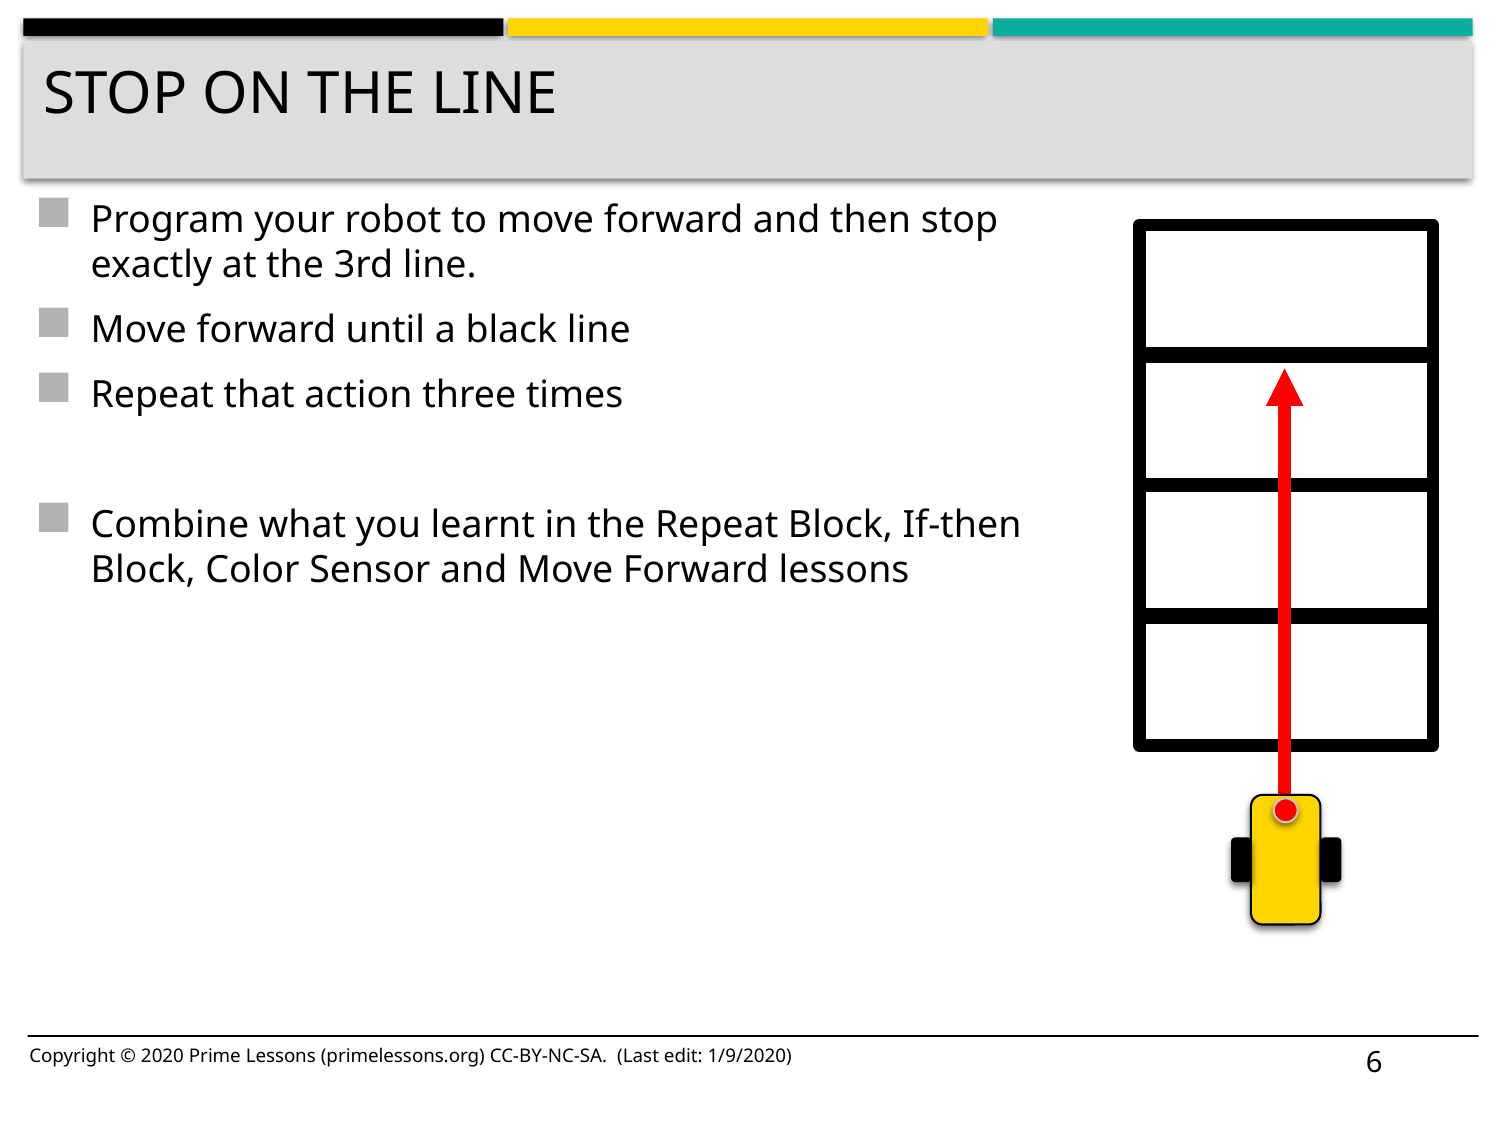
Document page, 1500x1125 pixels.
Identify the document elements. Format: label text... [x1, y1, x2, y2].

list Program your robot to move forward and then stop exactly at the 3rd line. Move forward until a black line Repeat that action three times Combine what you learnt in the Repeat Block, If-then Block, Color Sensor and Move Forward lessons [25, 187, 1103, 1021]
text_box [1231, 794, 1341, 925]
title STOP ON THE LINE [28, 48, 1464, 172]
slide_number 6 [1351, 1036, 1478, 1097]
text_box [1138, 355, 1435, 484]
text_box [1291, 616, 1435, 747]
text_box [1138, 616, 1278, 747]
text_box [1138, 223, 1435, 355]
text_box [1138, 484, 1278, 616]
text_box [1291, 484, 1435, 616]
footer Copyright © 2020 Prime Lessons (primelessons.org) CC-BY-NC-SA. (Last edit: 1/9/2020) [14, 1036, 814, 1097]
